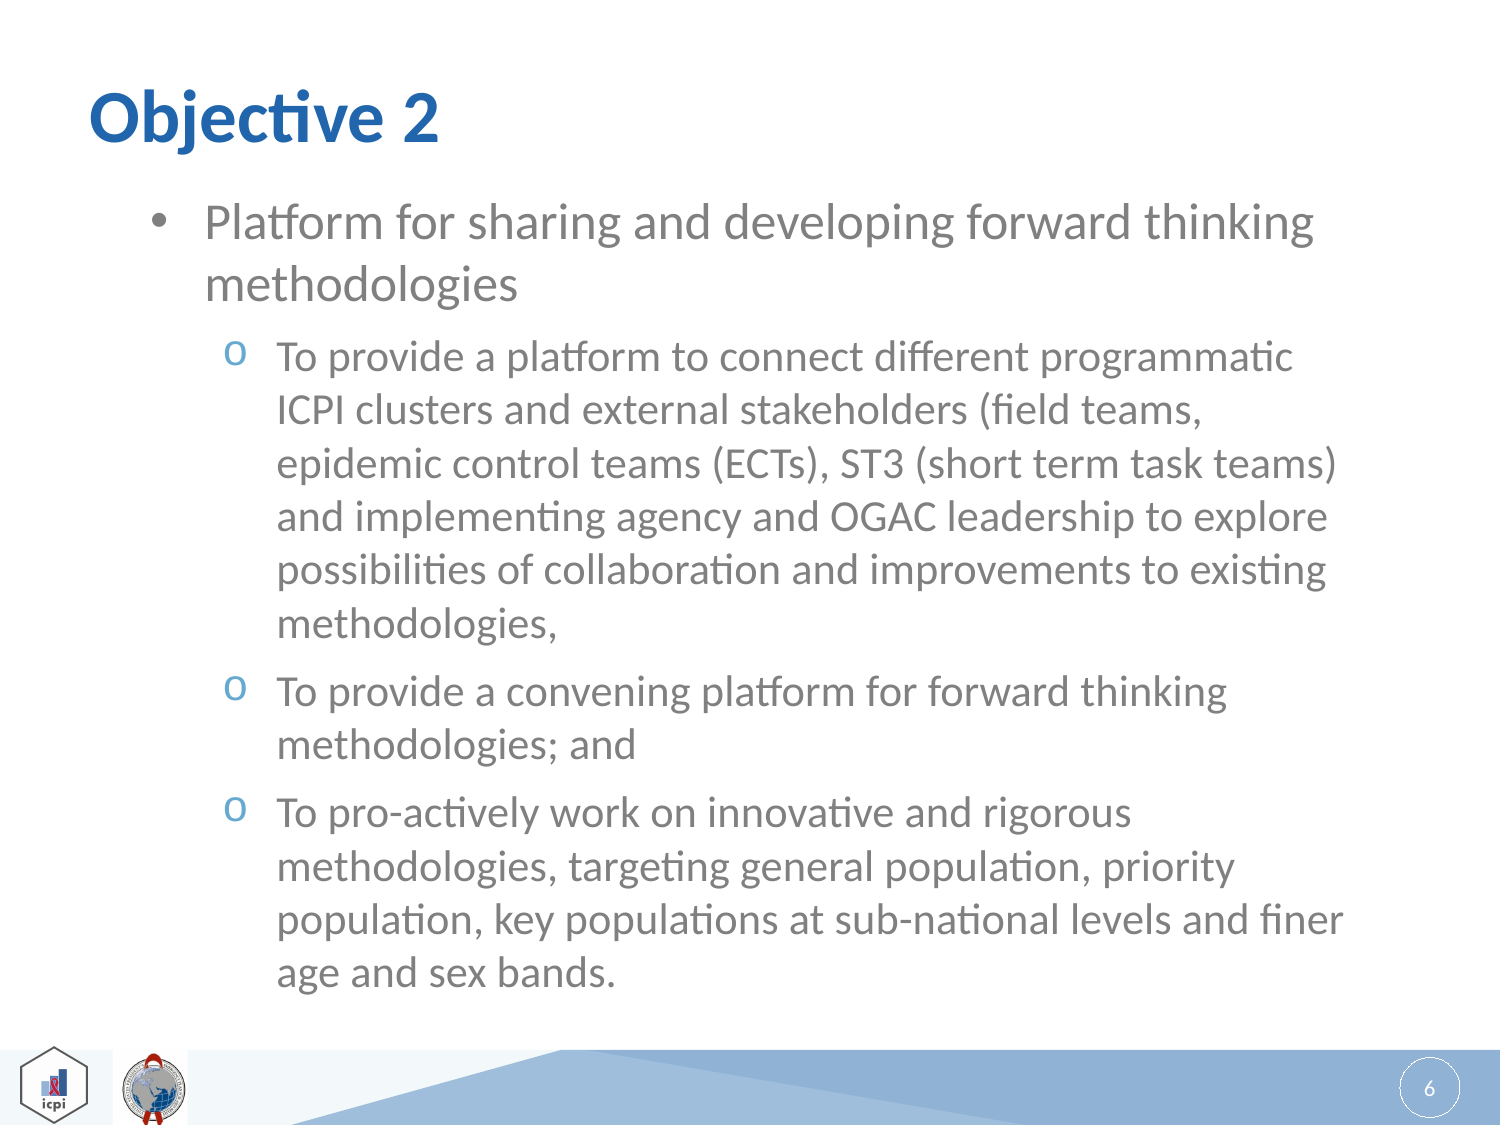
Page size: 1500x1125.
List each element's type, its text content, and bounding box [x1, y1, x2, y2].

picture [20, 1046, 88, 1124]
title Objective 2 [75, 60, 1425, 150]
slide_number 6 [1399, 1057, 1460, 1118]
picture [112, 1050, 188, 1125]
list Platform for sharing and developing forward thinking methodologies To provide a platform to connect different programmatic ICPI clusters and external stakeholders (field teams, epidemic control teams (ECTs), ST3 (short term task teams) and implementing agency and OGAC leadership to explore possibilities of collaboration and improvements to existing methodologies, To provide a convening platform for forward thinking methodologies; and To pro-actively work on innovative and rigorous methodologies, targeting general population, priority population, key populations at sub-national levels and finer age and sex bands. [135, 180, 1369, 1013]
